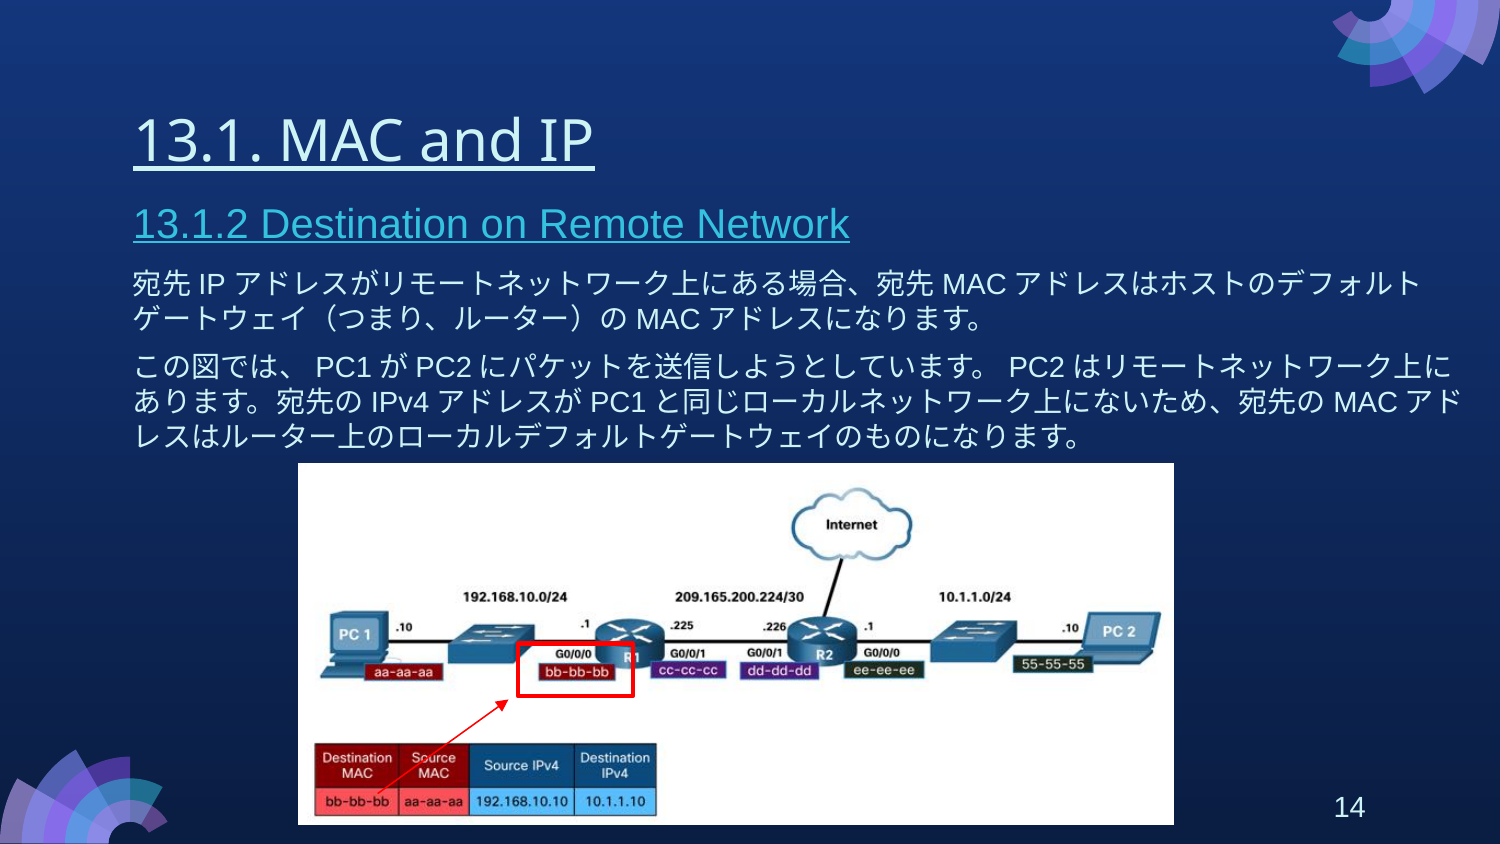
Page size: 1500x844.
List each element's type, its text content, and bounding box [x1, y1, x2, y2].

text_box 14 [1178, 780, 1381, 826]
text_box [298, 463, 1174, 825]
text_box 宛先IPアドレスがリモートネットワーク上にある場合、宛先MACアドレスはホストのデフォルトゲートウェイ（つまり、ルーター）のMACアドレスになります。 この図では、PC1がPC2にパケットを送信しようとしています。PC2はリモートネットワーク上にあります。宛先のIPv4アドレスがPC1と同じローカルネットワーク上にないため、宛先のMACアドレスはルーター上のローカルデフォルトゲートウェイのものになります。 [118, 258, 1482, 461]
text_box 13.1.2 Destination on Remote Network [118, 189, 1382, 255]
title 13.1. MAC and IP [118, 88, 1382, 183]
